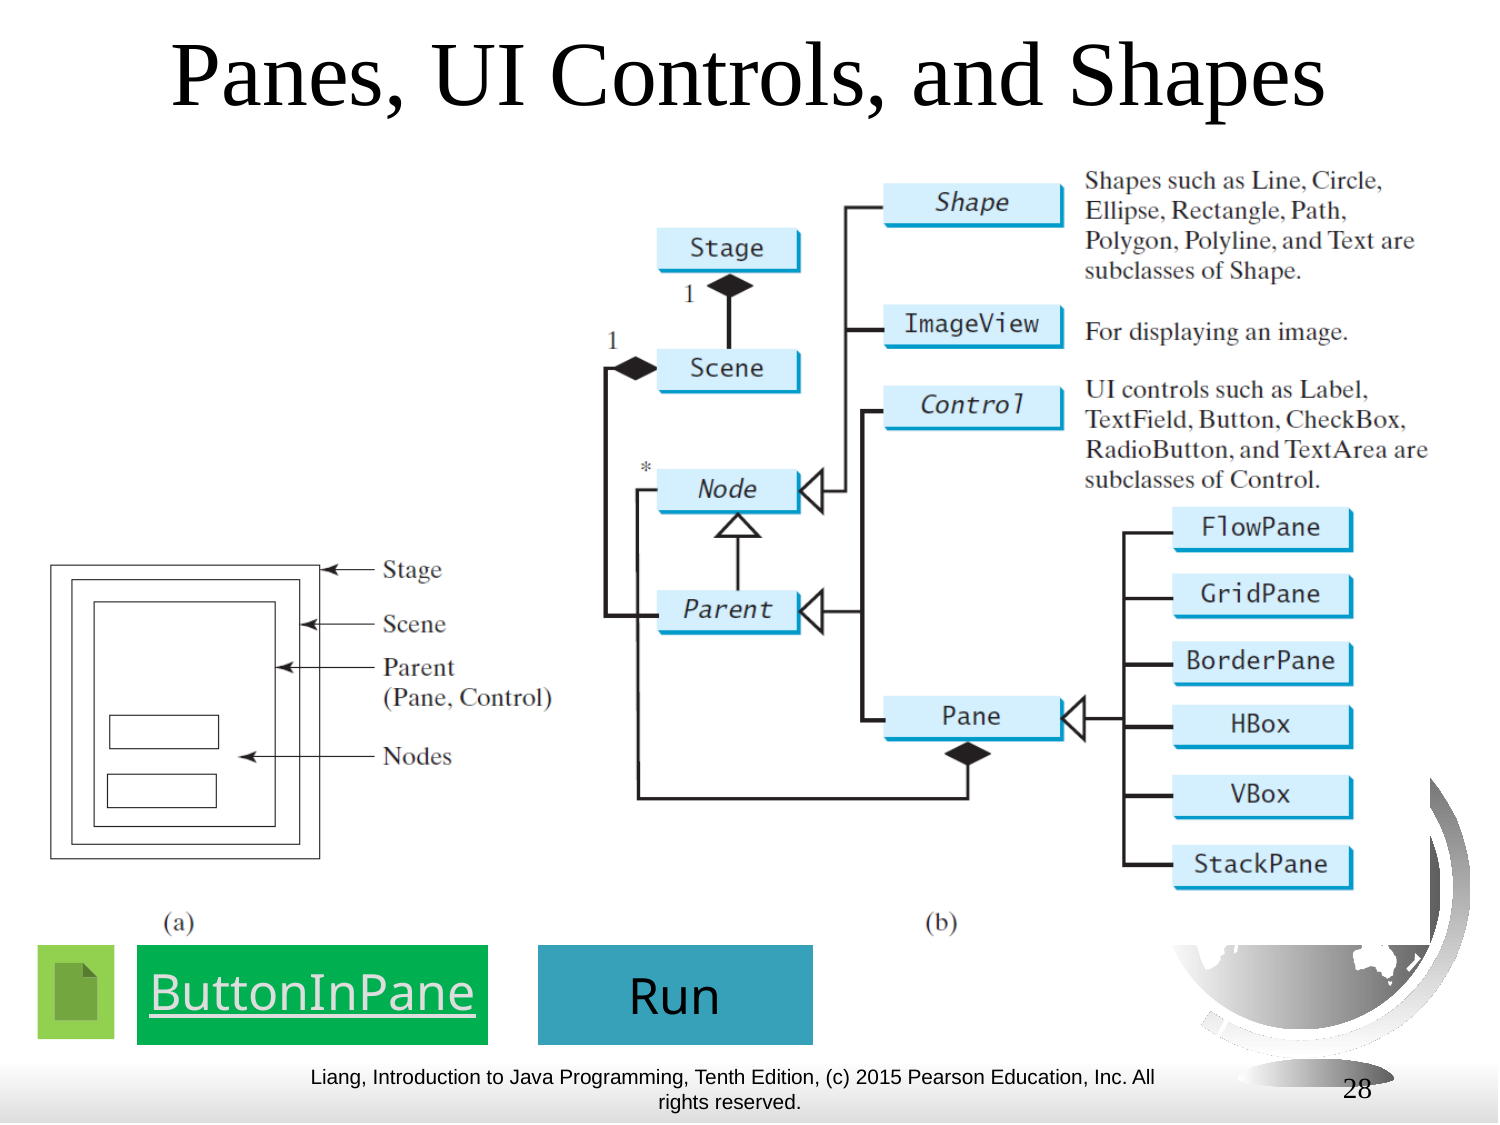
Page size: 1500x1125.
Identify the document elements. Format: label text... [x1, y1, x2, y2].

title Panes, UI Controls, and Shapes [112, 75, 1388, 138]
text_box [37, 945, 115, 1040]
slide_number 28 [1074, 1049, 1388, 1125]
picture [37, 161, 1430, 945]
text_box ButtonInPane [137, 945, 488, 1045]
text_box Run [537, 945, 813, 1045]
text_box [0, 1, 1500, 75]
